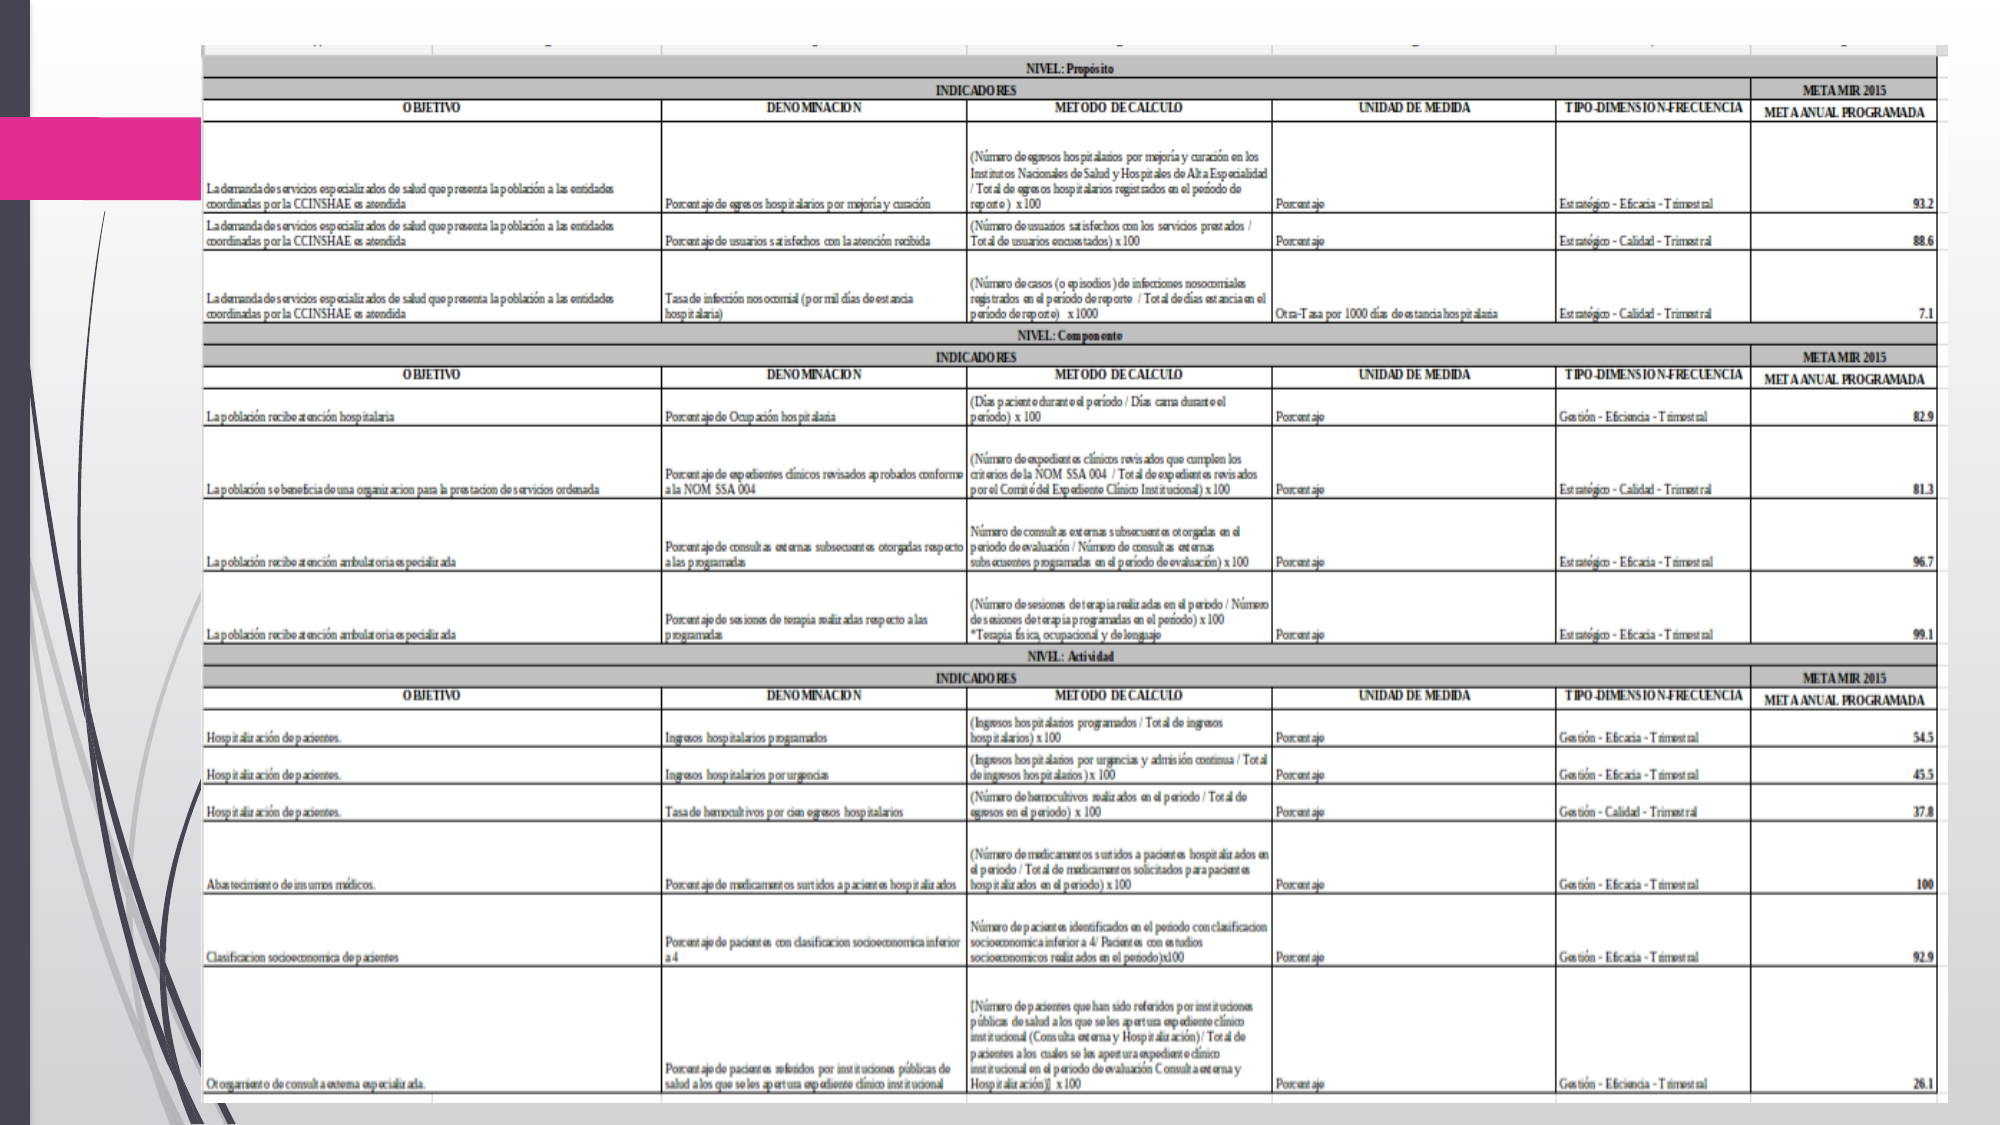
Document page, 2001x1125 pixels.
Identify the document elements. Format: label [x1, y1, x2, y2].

list [201, 45, 1948, 1103]
